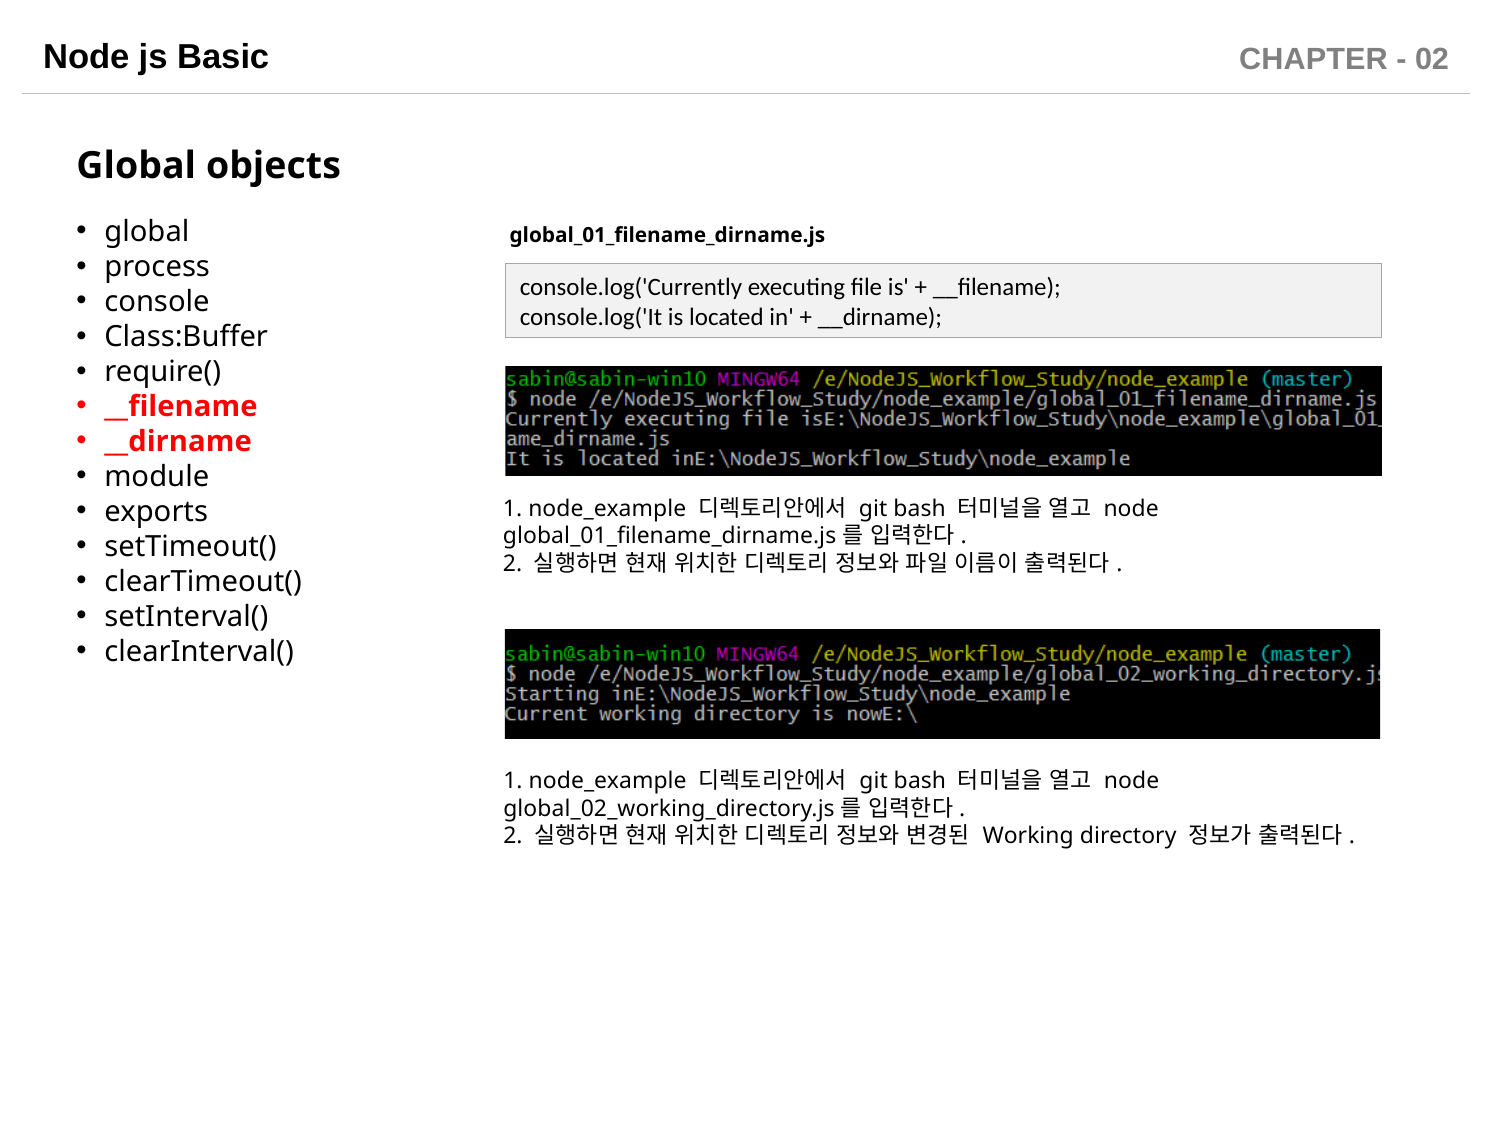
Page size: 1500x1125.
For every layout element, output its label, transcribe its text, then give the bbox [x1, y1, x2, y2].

text_box console.log('Currently executing file is' + __filename); console.log('It is located in' + __dirname); [505, 263, 1382, 338]
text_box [504, 629, 1381, 739]
text_box Global objects global process console Class:Buffer require() __filename __dirname module exports setTimeout() clearTimeout() setInterval() clearInterval() [61, 133, 427, 675]
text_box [505, 366, 1382, 476]
text_box 1. node_example 디렉토리안에서 git bash 터미널을 열고 node global_02_working_directory.js를 입력한다. 2. 실행하면 현재 위치한 디렉토리 정보와 변경된 Working directory 정보가 출력된다. [488, 758, 1383, 856]
text_box global_01_filename_dirname.js [494, 214, 1197, 255]
text_box 1. node_example 디렉토리안에서 git bash 터미널을 열고 node global_01_filename_dirname.js를 입력한다. 2. 실행하면 현재 위치한 디렉토리 정보와 파일 이름이 출력된다. [488, 486, 1382, 584]
